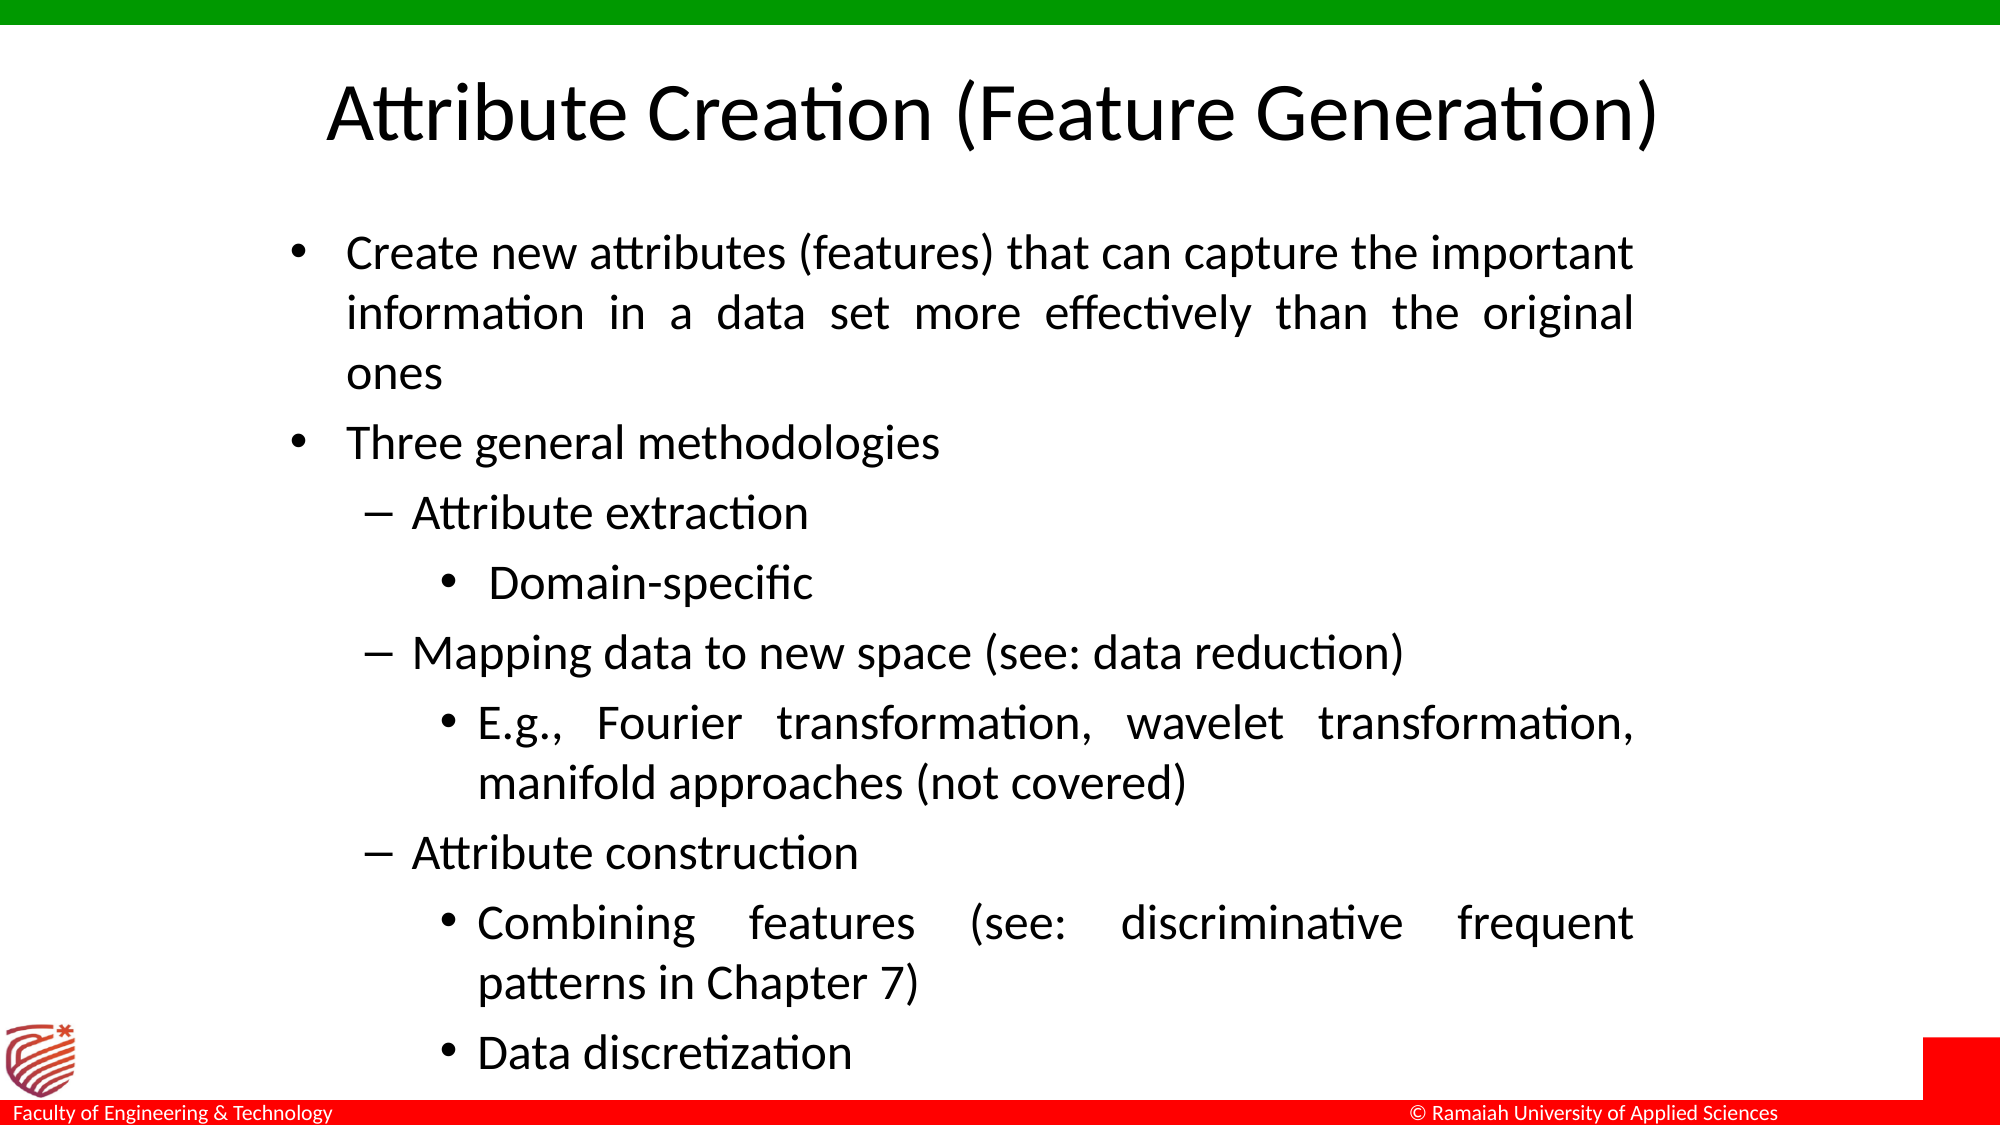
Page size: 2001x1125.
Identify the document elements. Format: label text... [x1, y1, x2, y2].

title Attribute Creation (Feature Generation) [275, 50, 1713, 150]
picture [0, 1013, 84, 1100]
list Create new attributes (features) that can capture the important information in a data set more effectively than the original ones Three general methodologies Attribute extraction Domain-specific Mapping data to new space (see: data reduction) E.g., Fourier transformation, wavelet transformation, manifold approaches (not covered) Attribute construction Combining features (see: discriminative frequent patterns in Chapter 7) Data discretization [275, 212, 1650, 1063]
